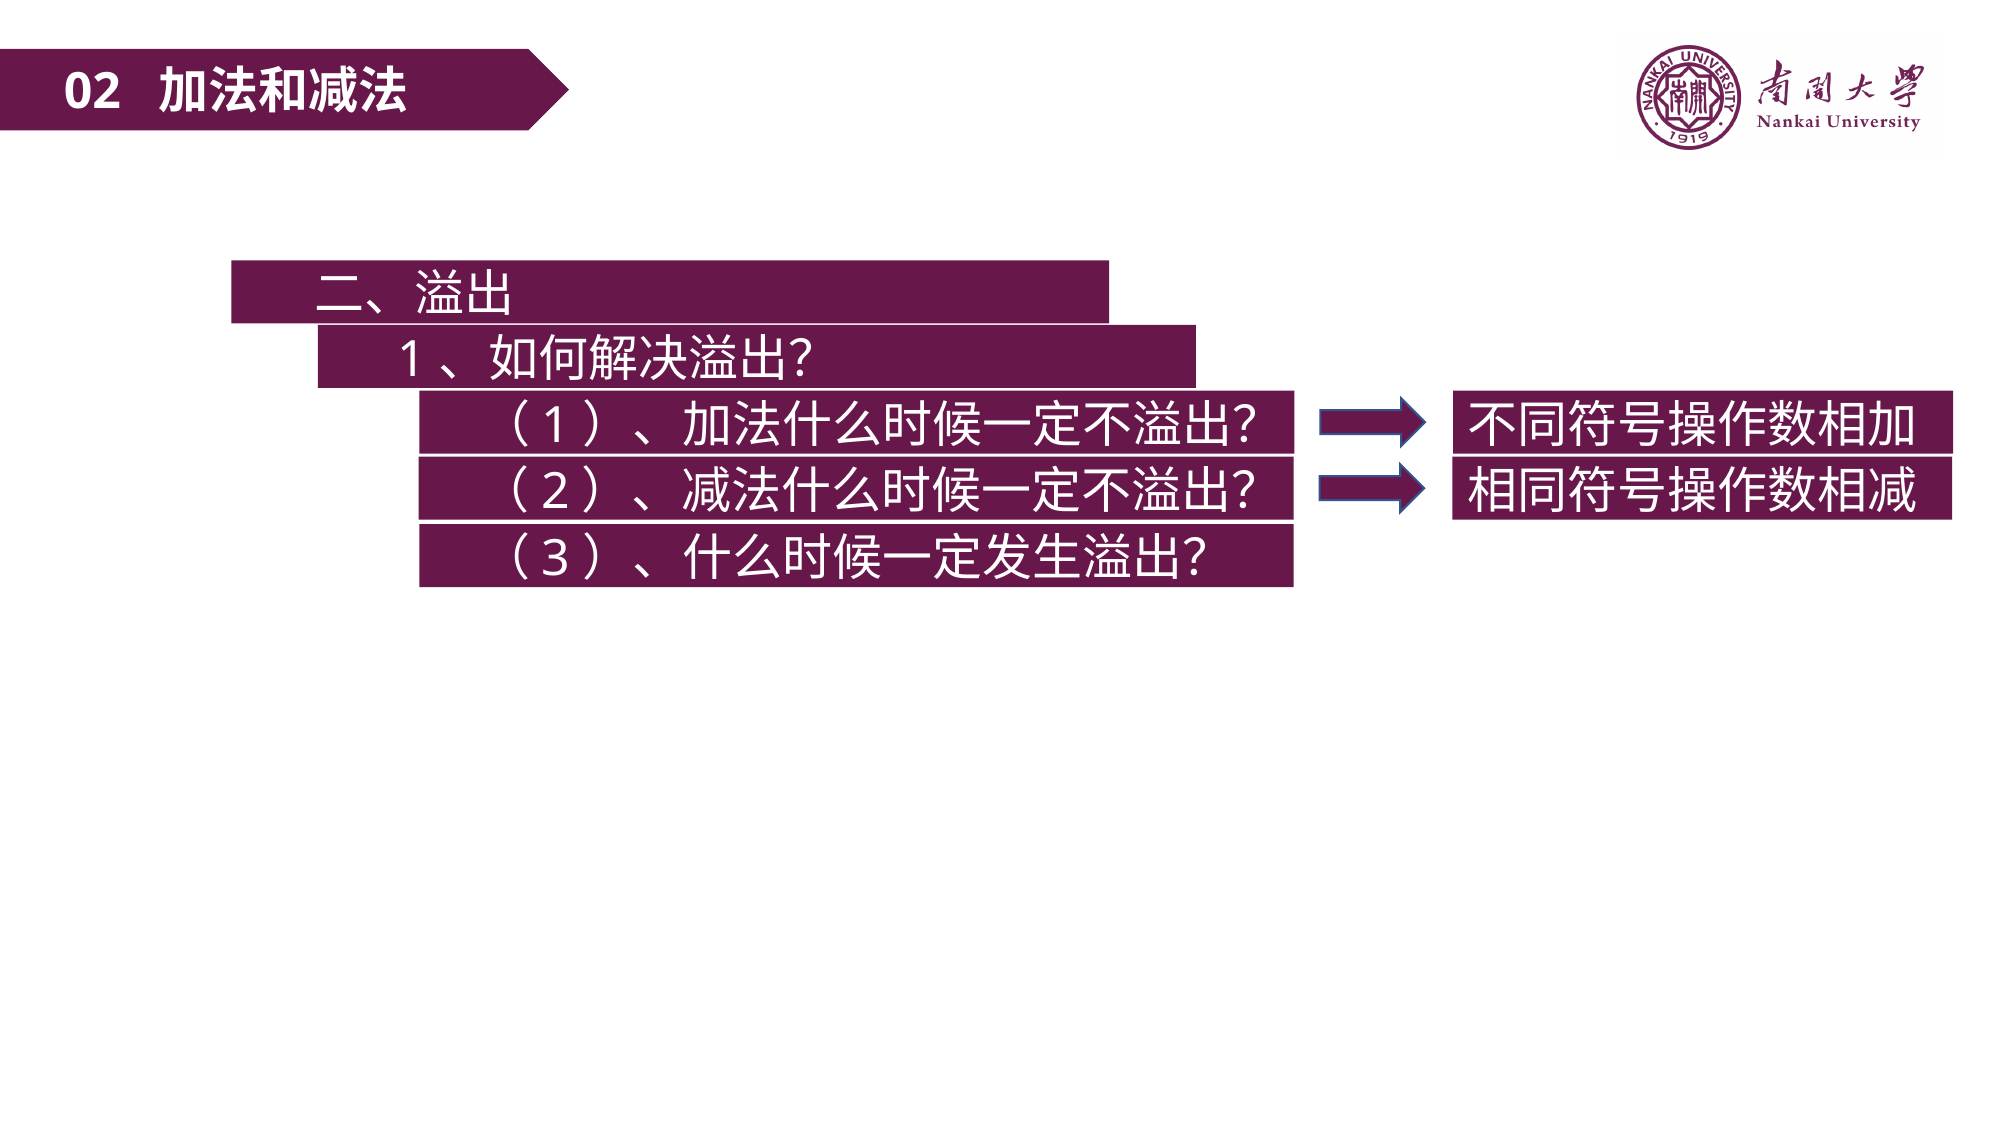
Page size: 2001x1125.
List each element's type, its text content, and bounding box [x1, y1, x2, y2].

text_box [418, 456, 1953, 520]
text_box 1、如何解决溢出？ [317, 324, 1197, 389]
text_box （3）、什么时候一定发生溢出？ [418, 523, 1295, 588]
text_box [419, 390, 1954, 454]
text_box 二、溢出 [230, 259, 1110, 324]
text_box 02 加法和减法 [49, 50, 424, 126]
picture [1614, 33, 1946, 159]
